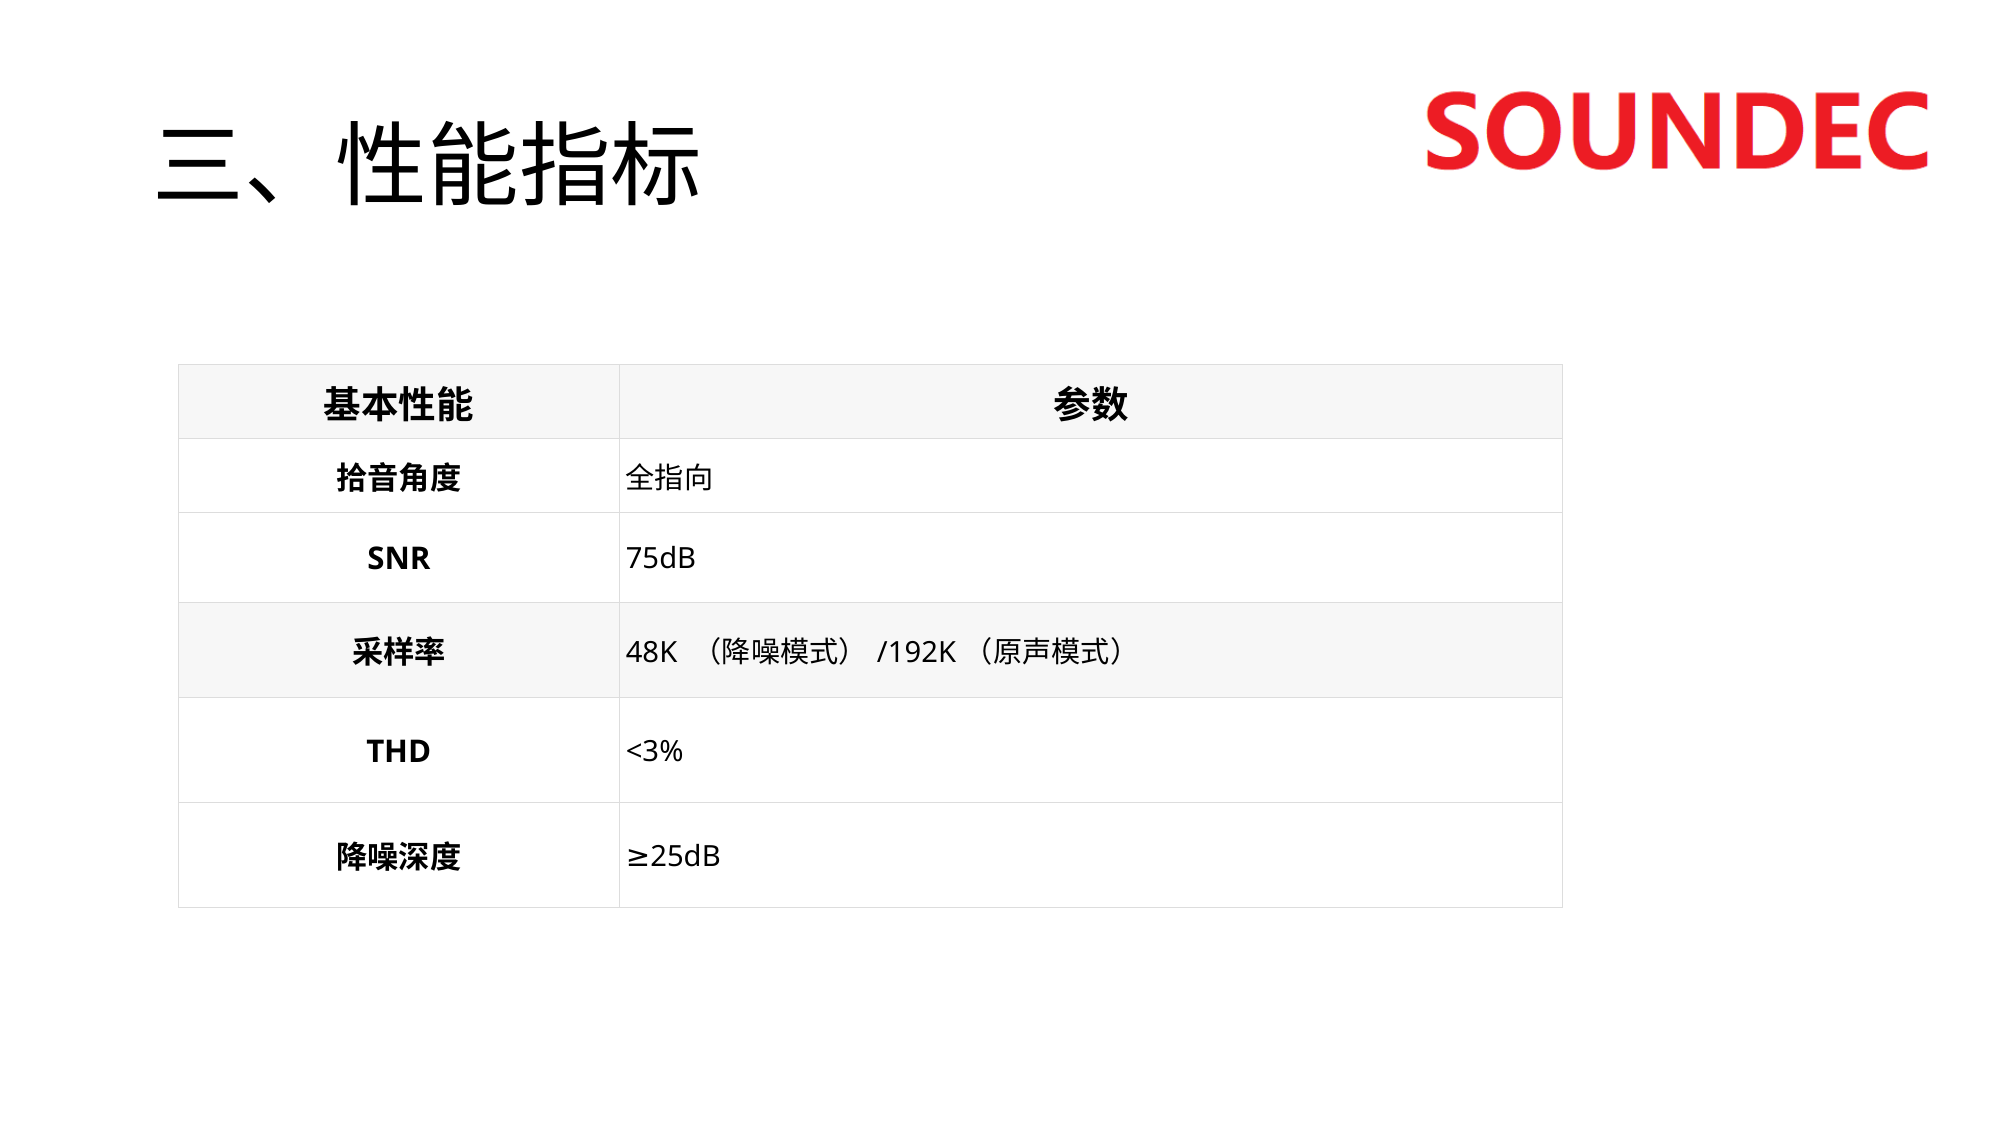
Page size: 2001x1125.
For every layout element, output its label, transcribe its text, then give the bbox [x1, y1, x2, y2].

table_cell 采样率 [179, 603, 619, 697]
table_cell 全指向 [620, 439, 1562, 512]
table_cell 降噪深度 [179, 803, 619, 907]
table_header 参数 [620, 365, 1562, 438]
title 三、性能指标 [137, 59, 1863, 278]
table_cell THD [179, 698, 619, 802]
table_cell SNR [179, 513, 619, 602]
table_header 基本性能 [179, 365, 619, 438]
picture [1412, 32, 1946, 206]
table_cell 拾音角度 [179, 439, 619, 512]
table_cell ≥25dB [620, 803, 1562, 907]
table_cell <3% [620, 698, 1562, 802]
table_cell 75dB [620, 513, 1562, 602]
table_cell 48K （降噪模式）/192K（原声模式） [620, 603, 1562, 697]
